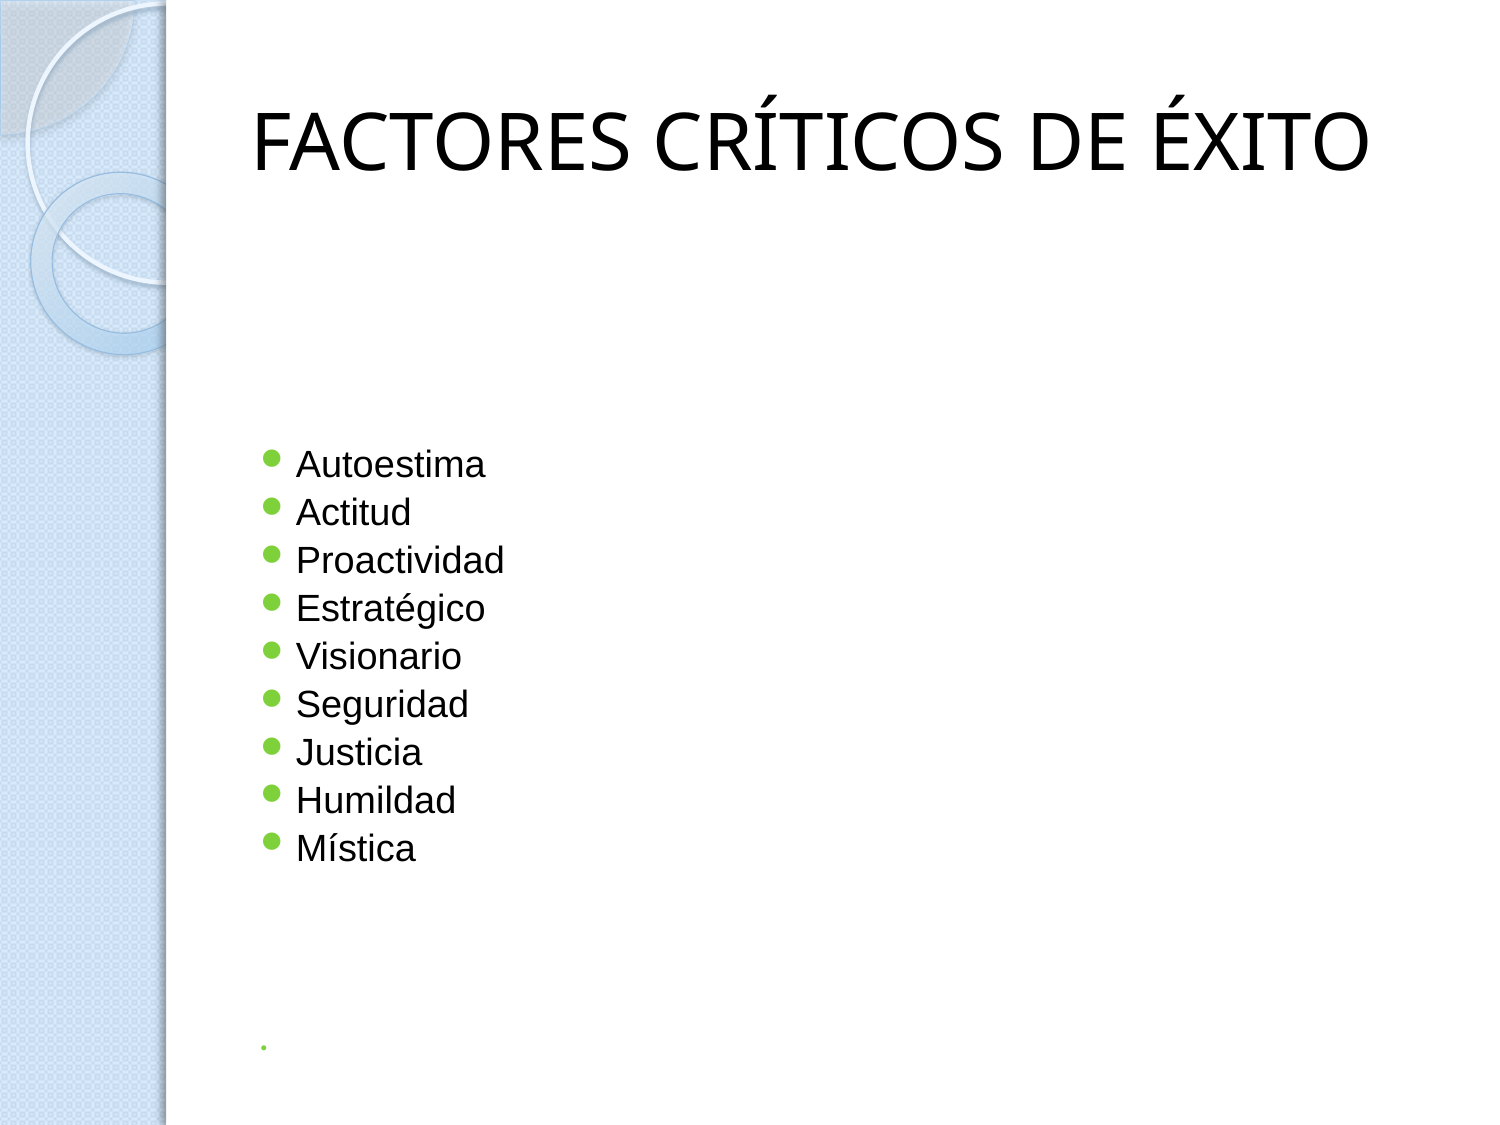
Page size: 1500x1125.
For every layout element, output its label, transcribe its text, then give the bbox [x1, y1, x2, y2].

list Autoestima Actitud Proactividad Estratégico Visionario Seguridad Justicia Humildad Mística [235, 432, 1466, 1094]
title FACTORES CRÍTICOS DE ÉXITO [235, 45, 1466, 233]
